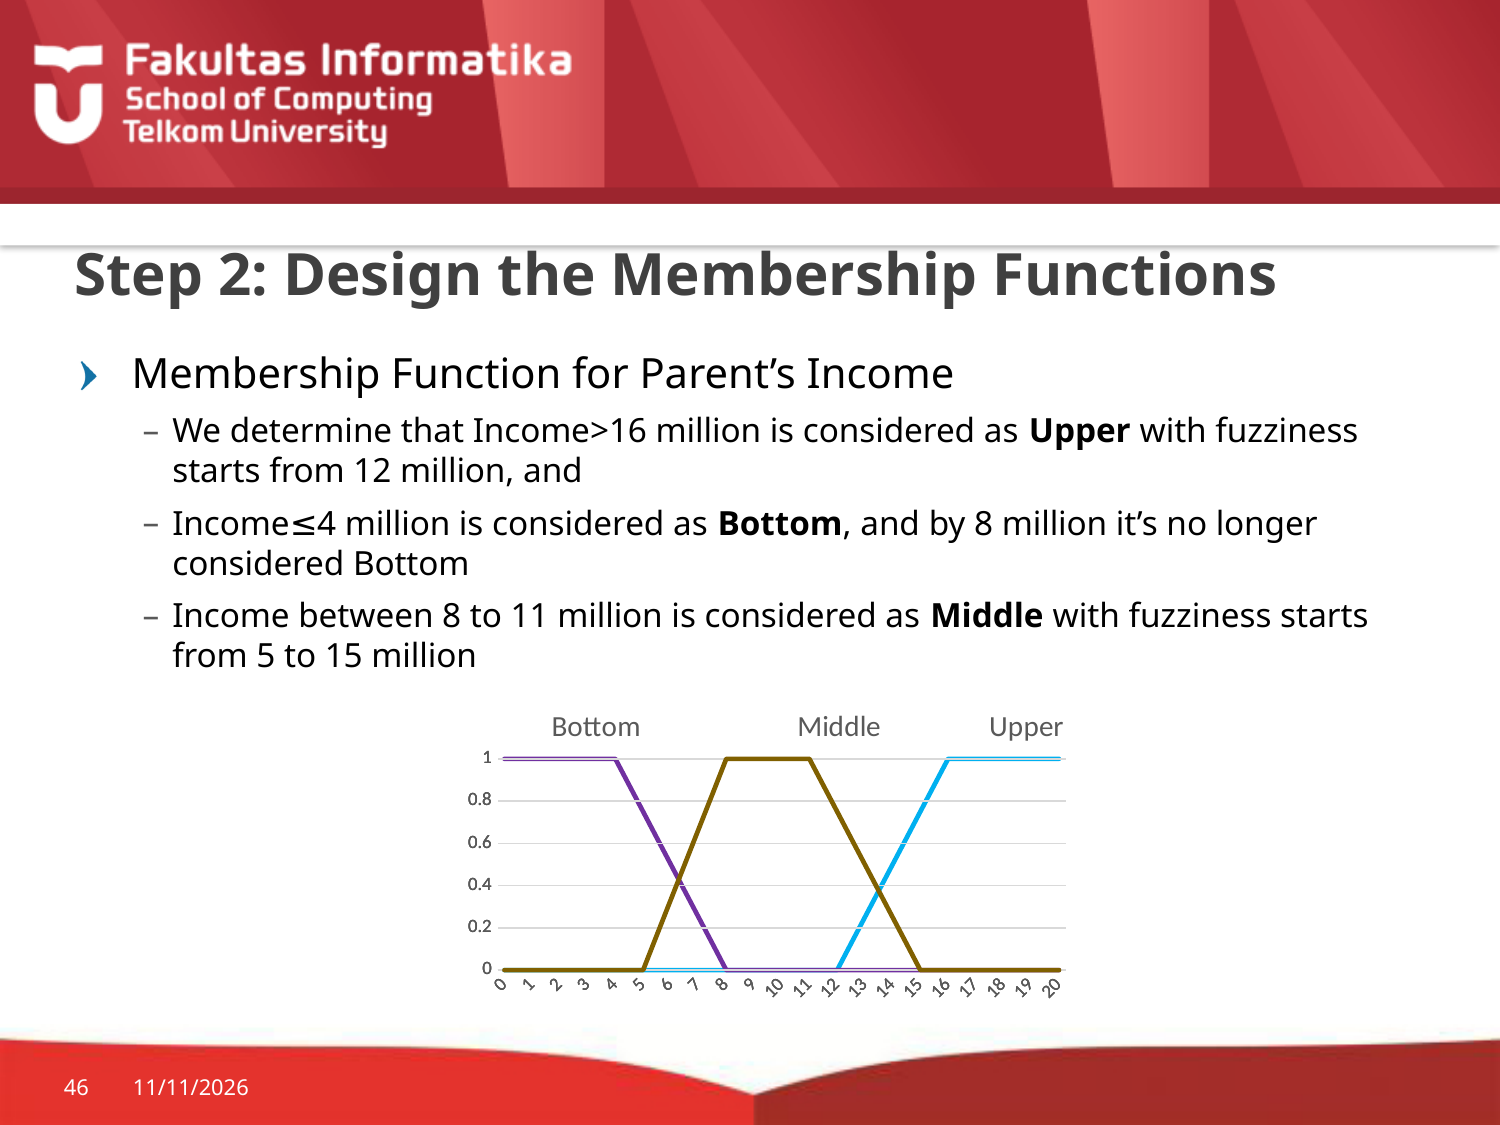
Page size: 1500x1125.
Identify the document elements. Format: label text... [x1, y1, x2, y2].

picture [0, 1024, 1500, 1125]
title Step 2: Design the Membership Functions [59, 219, 1485, 325]
slide_number 12-Nov-19 [132, 1058, 403, 1119]
picture [0, 0, 1500, 203]
chart [455, 680, 1079, 1010]
slide_number 46 [63, 1058, 123, 1119]
list Membership Function for Parent’s Income We determine that Income>16 million is considered as Upper with fuzziness starts from 12 million, and Income≤4 million is considered as Bottom, and by 8 million it’s no longer considered Bottom Income between 8 to 11 million is considered as Middle with fuzziness starts from 5 to 15 million [60, 329, 1426, 990]
picture [75, 352, 100, 392]
